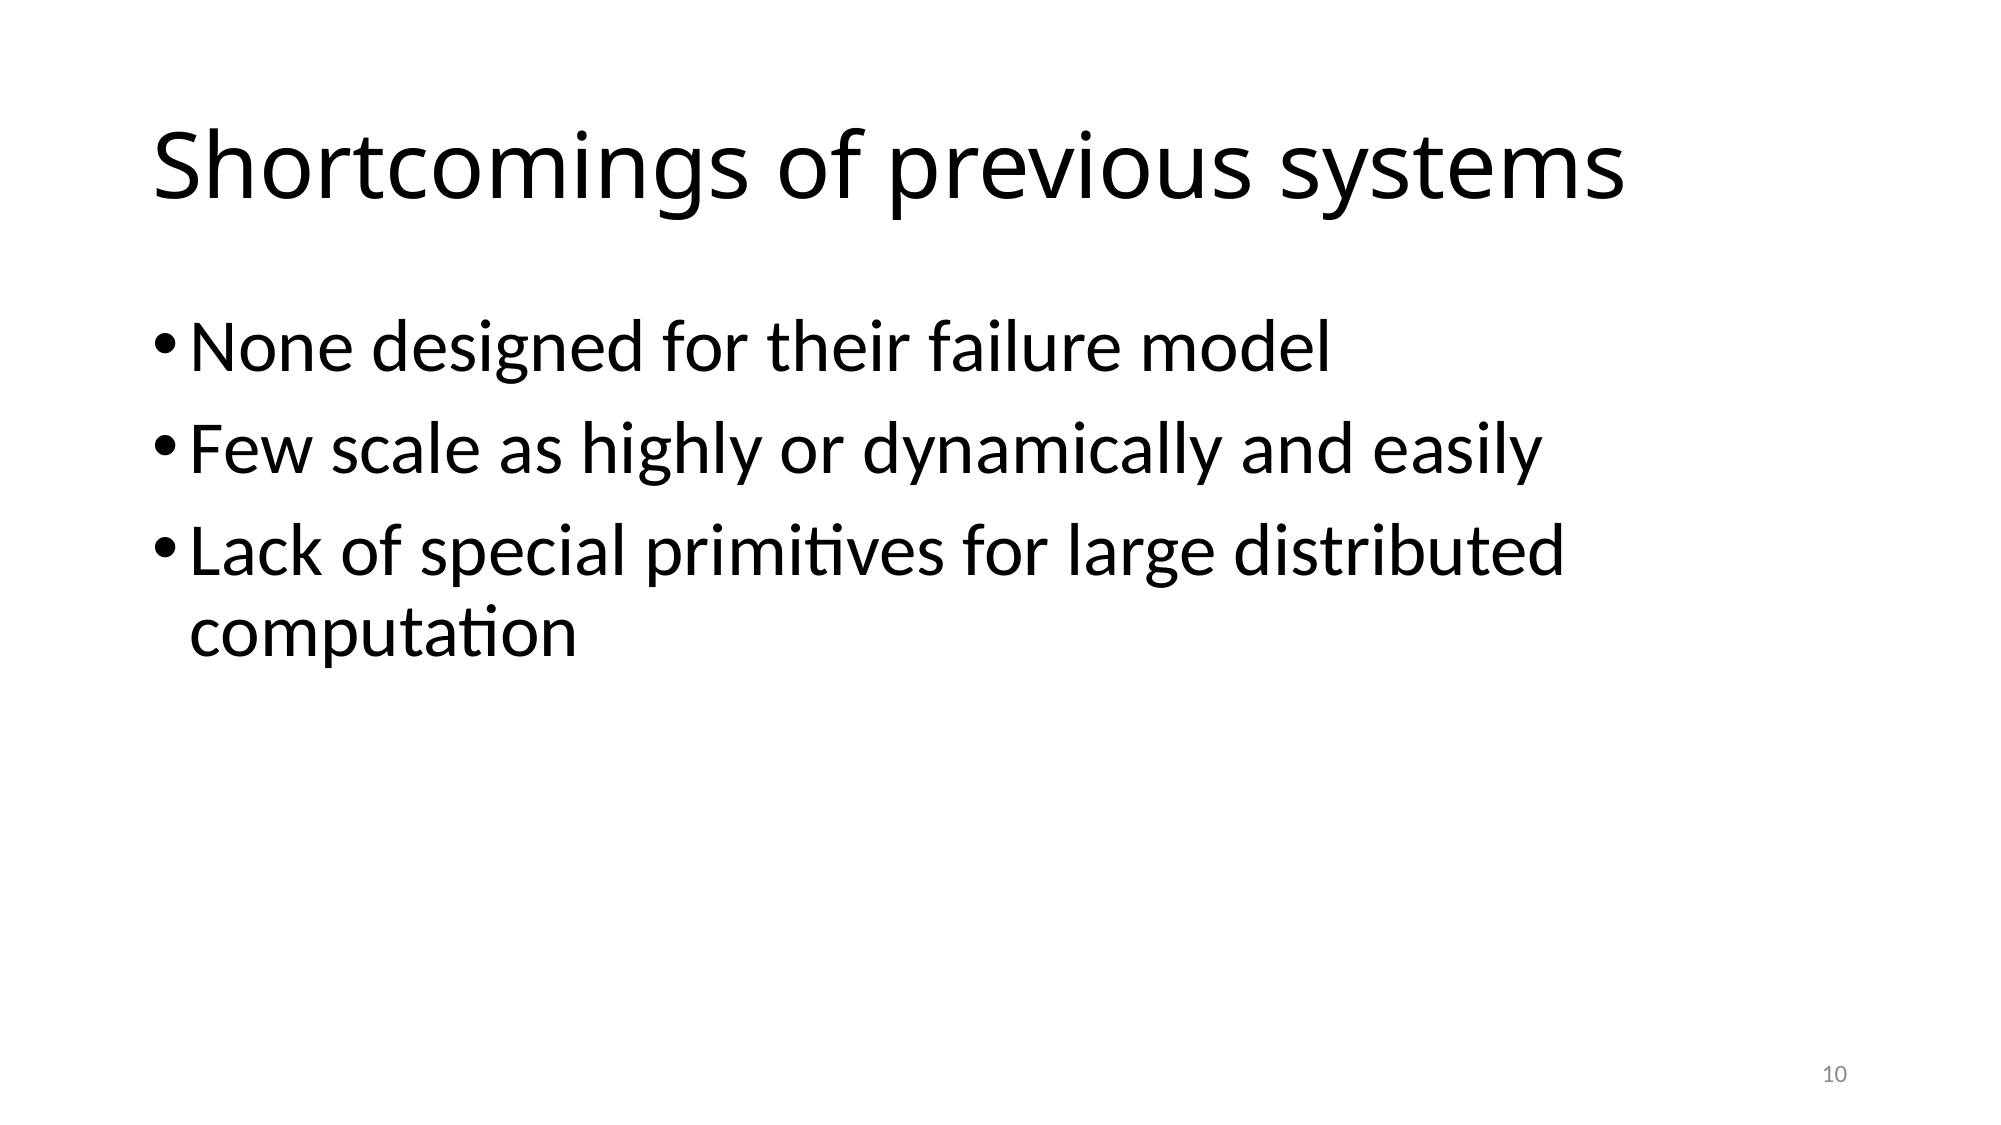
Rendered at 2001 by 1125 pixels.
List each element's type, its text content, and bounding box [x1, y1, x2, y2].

title Shortcomings of previous systems [137, 59, 1863, 278]
slide_number 10 [1412, 1042, 1863, 1103]
list None designed for their failure model Few scale as highly or dynamically and easily Lack of special primitives for large distributed computation [137, 299, 1863, 1014]
